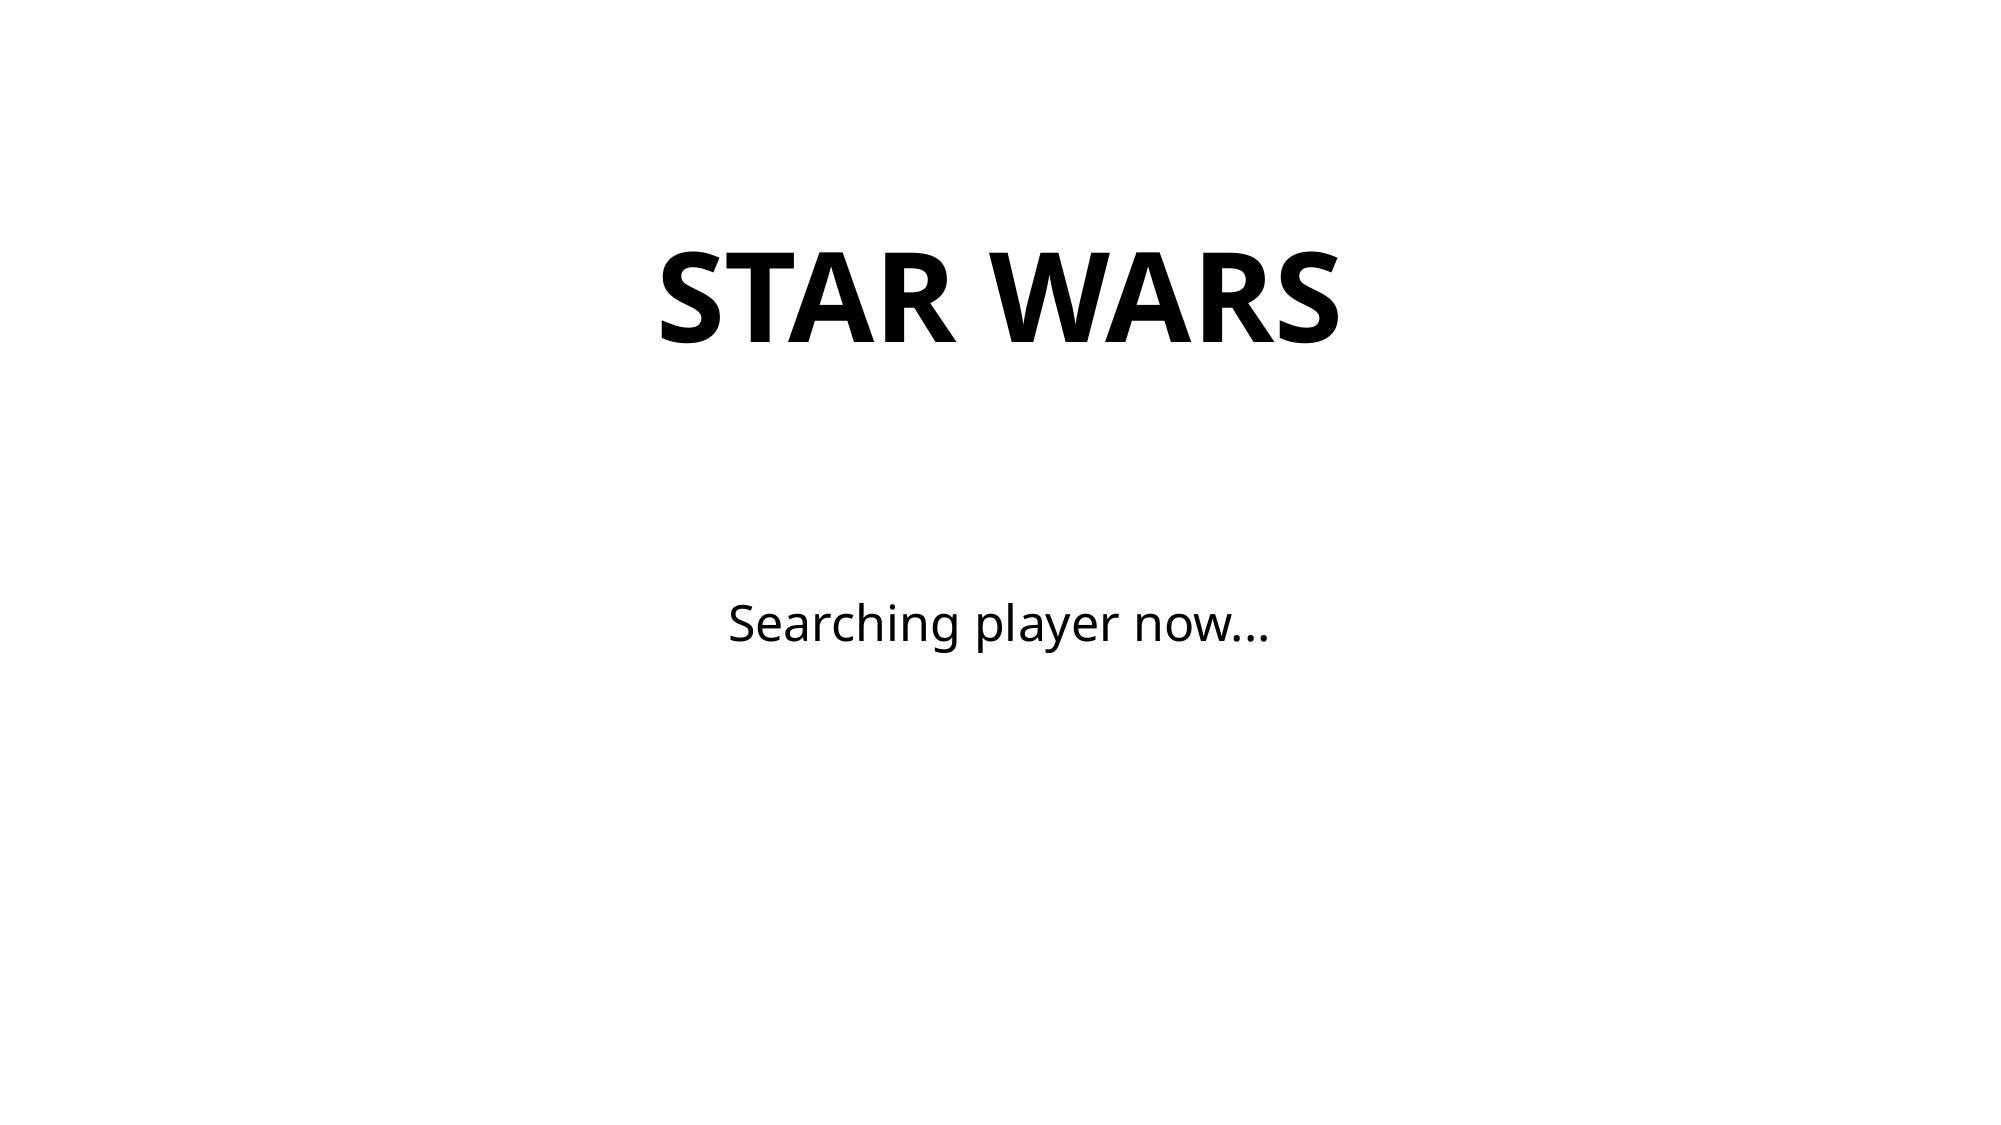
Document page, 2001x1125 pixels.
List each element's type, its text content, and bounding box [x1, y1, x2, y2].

title STAR WARS [249, 184, 1750, 377]
subtitle Searching player now... [249, 590, 1750, 863]
